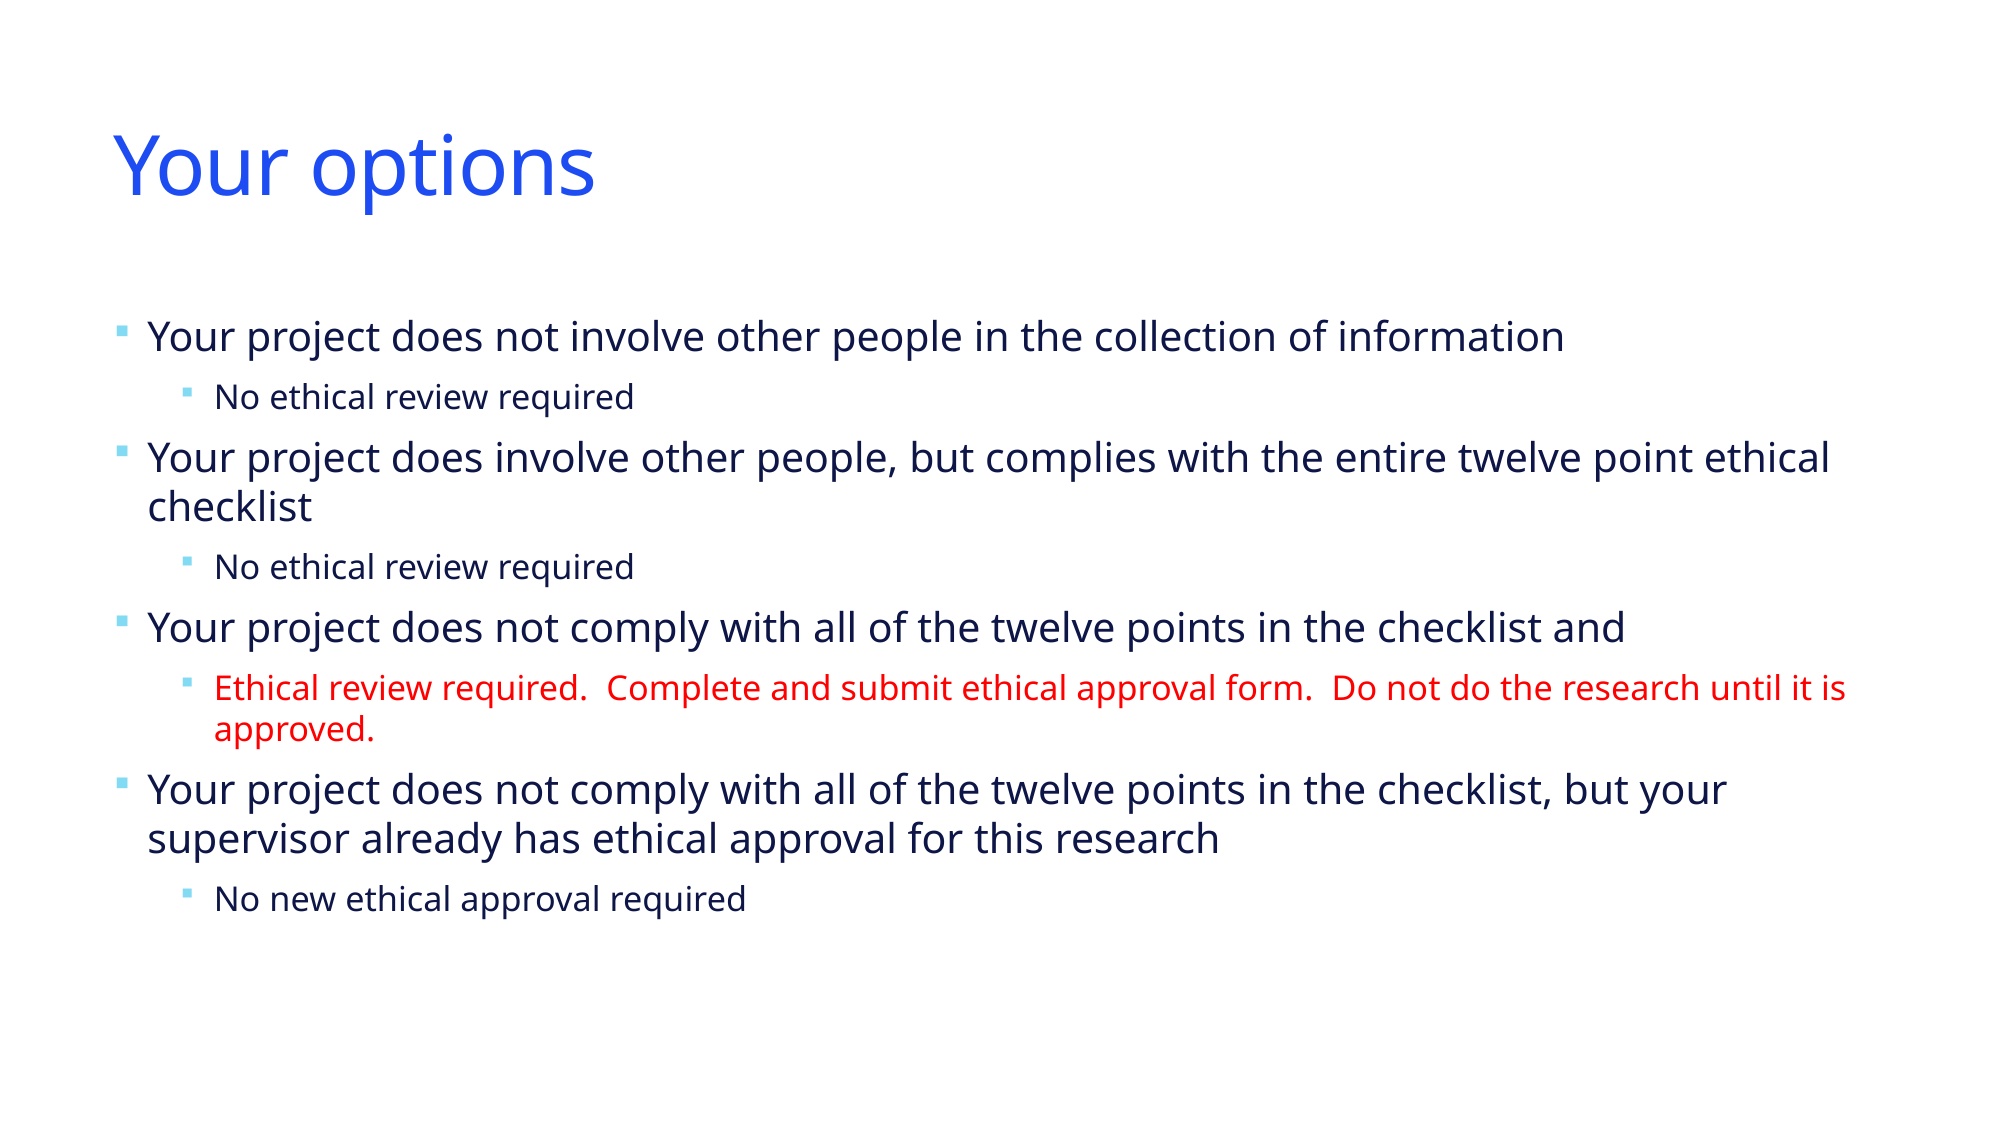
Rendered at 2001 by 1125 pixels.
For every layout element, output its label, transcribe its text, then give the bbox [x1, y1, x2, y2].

list Your project does not involve other people in the collection of information No ethical review required Your project does involve other people, but complies with the entire twelve point ethical checklist No ethical review required Your project does not comply with all of the twelve points in the checklist and Ethical review required. Complete and submit ethical approval form. Do not do the research until it is approved. Your project does not comply with all of the twelve points in the checklist, but your supervisor already has ethical approval for this research No new ethical approval required [114, 310, 1886, 923]
title Your options [114, 59, 1886, 278]
